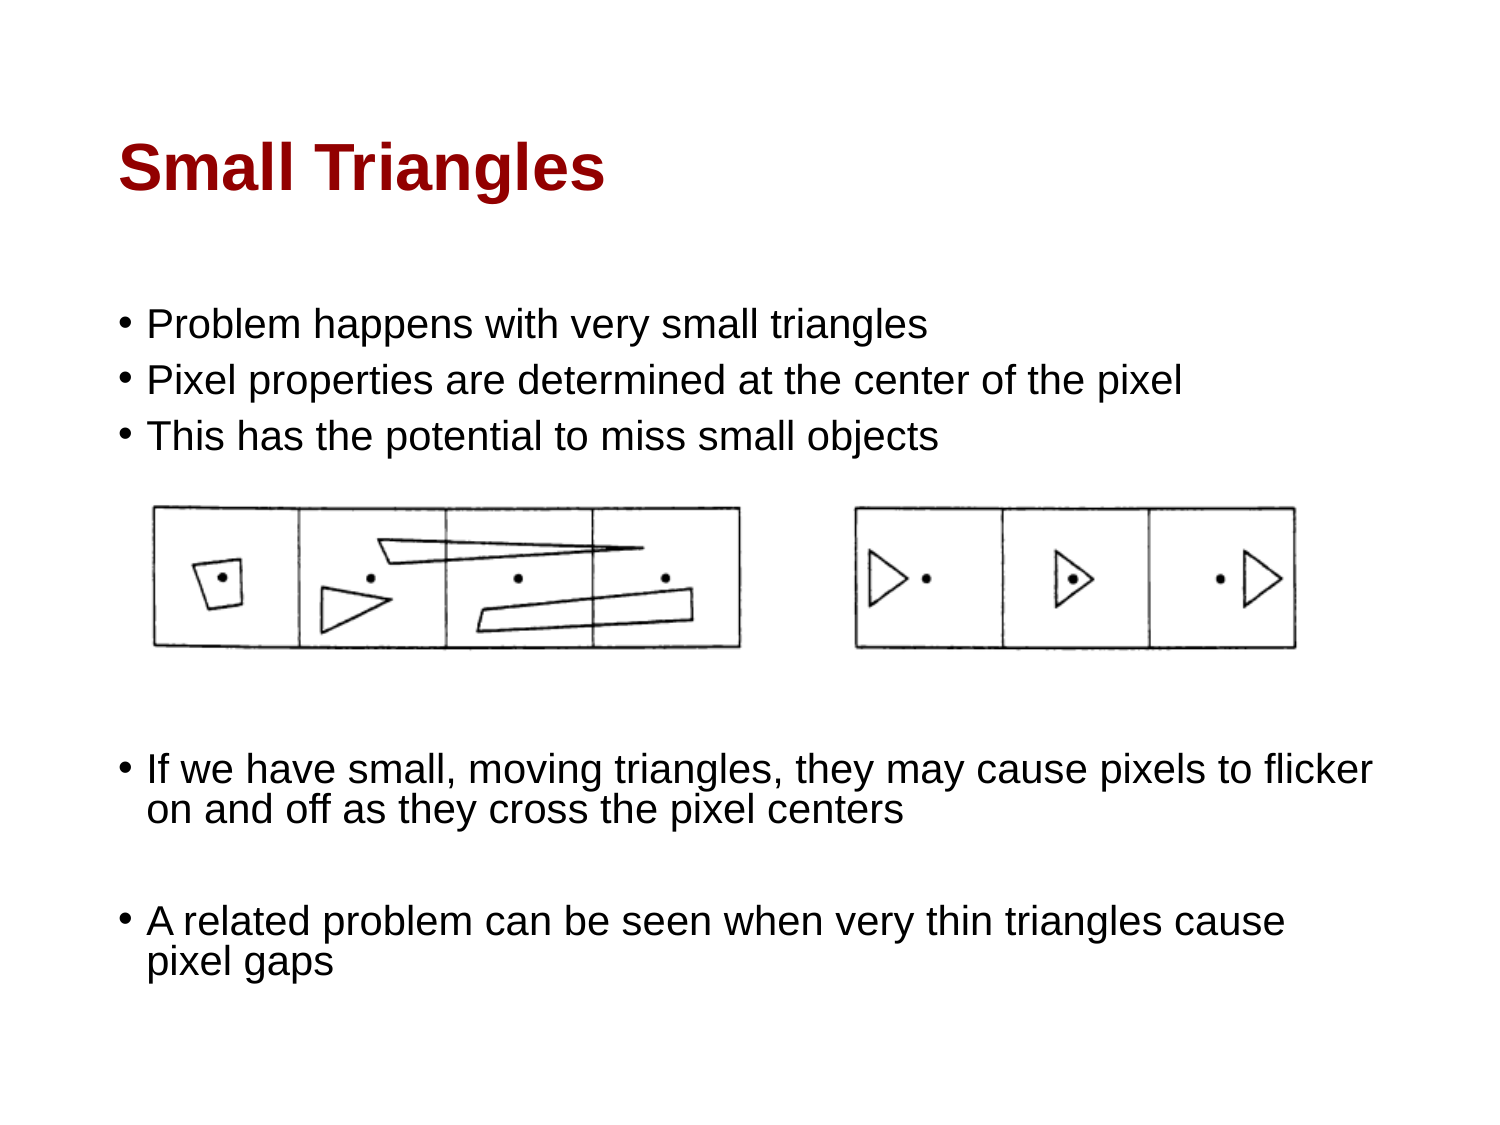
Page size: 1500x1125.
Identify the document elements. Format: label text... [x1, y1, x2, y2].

picture [135, 493, 750, 659]
title Small Triangles [103, 59, 1397, 278]
picture [841, 497, 1306, 659]
list Problem happens with very small triangles Pixel properties are determined at the center of the pixel This has the potential to miss small objects If we have small, moving triangles, they may cause pixels to flicker on and off as they cross the pixel centers A related problem can be seen when very thin triangles cause pixel gaps [103, 299, 1397, 1014]
